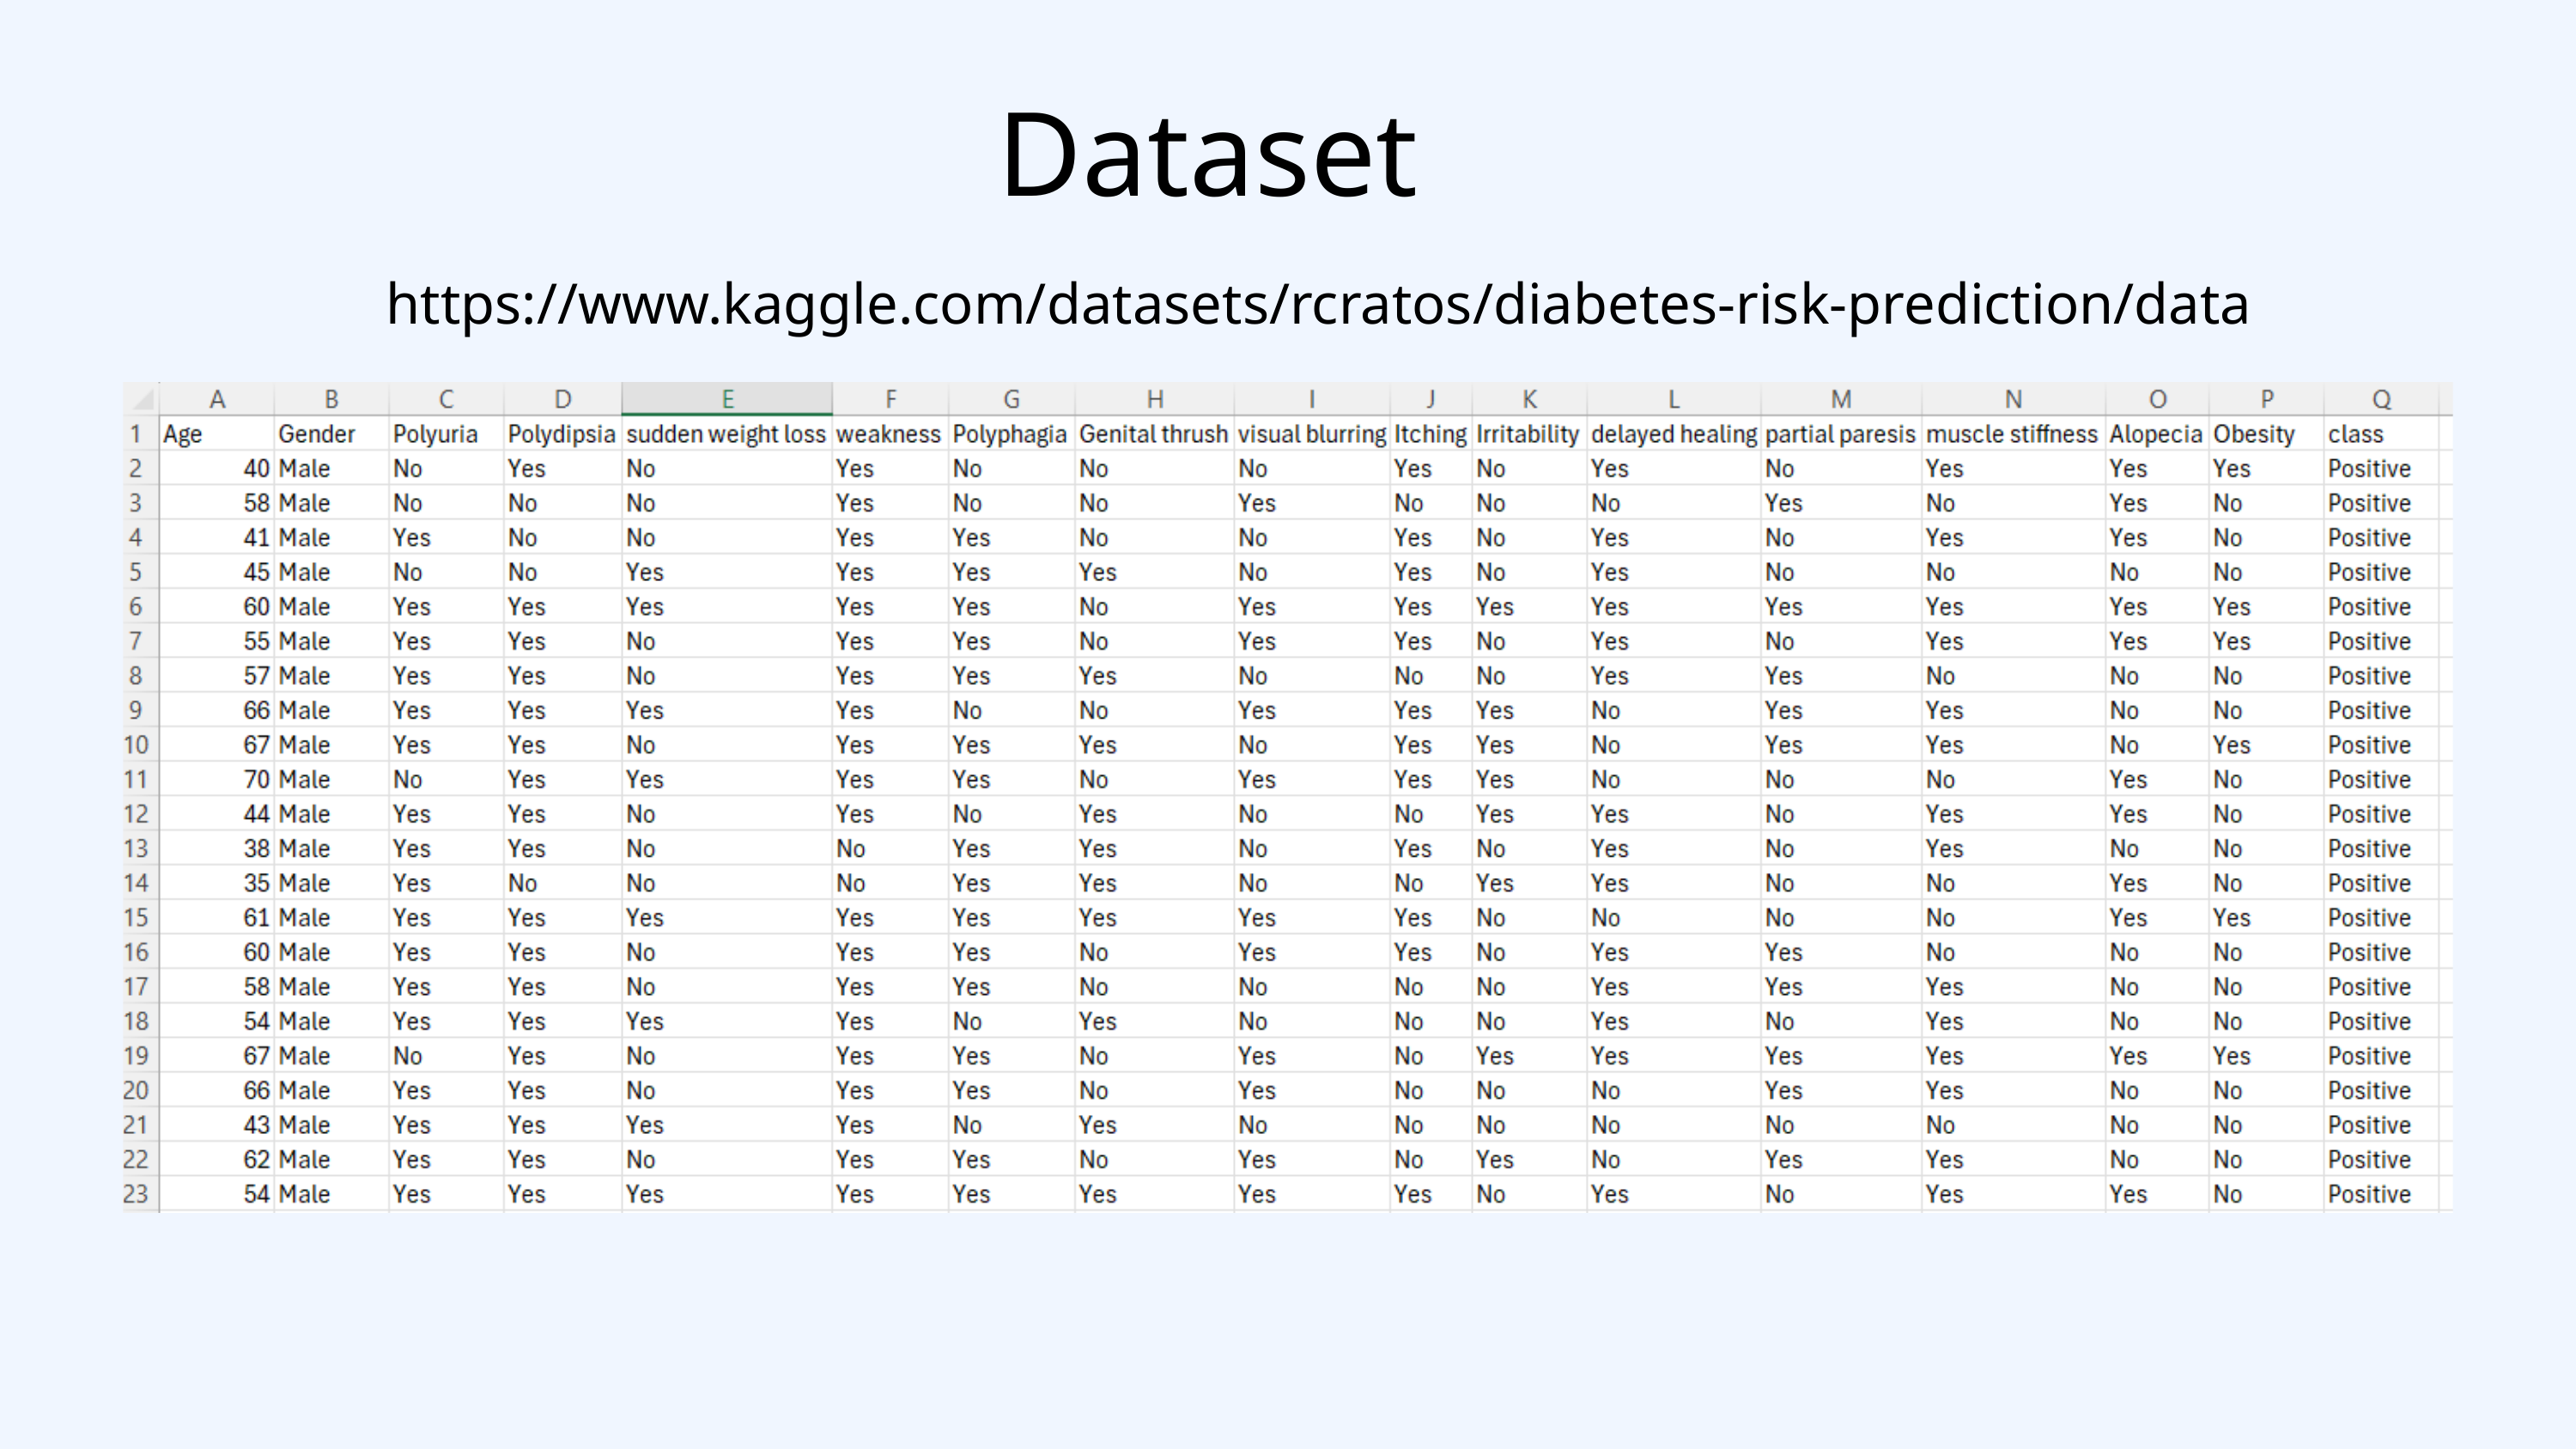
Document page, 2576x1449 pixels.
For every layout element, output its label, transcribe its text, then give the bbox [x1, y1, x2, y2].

text_box [123, 382, 2453, 1213]
text_box https://www.kaggle.com/datasets/rcratos/diabetes-risk-prediction/data [0, 257, 2576, 336]
text_box Dataset [951, 56, 1465, 220]
